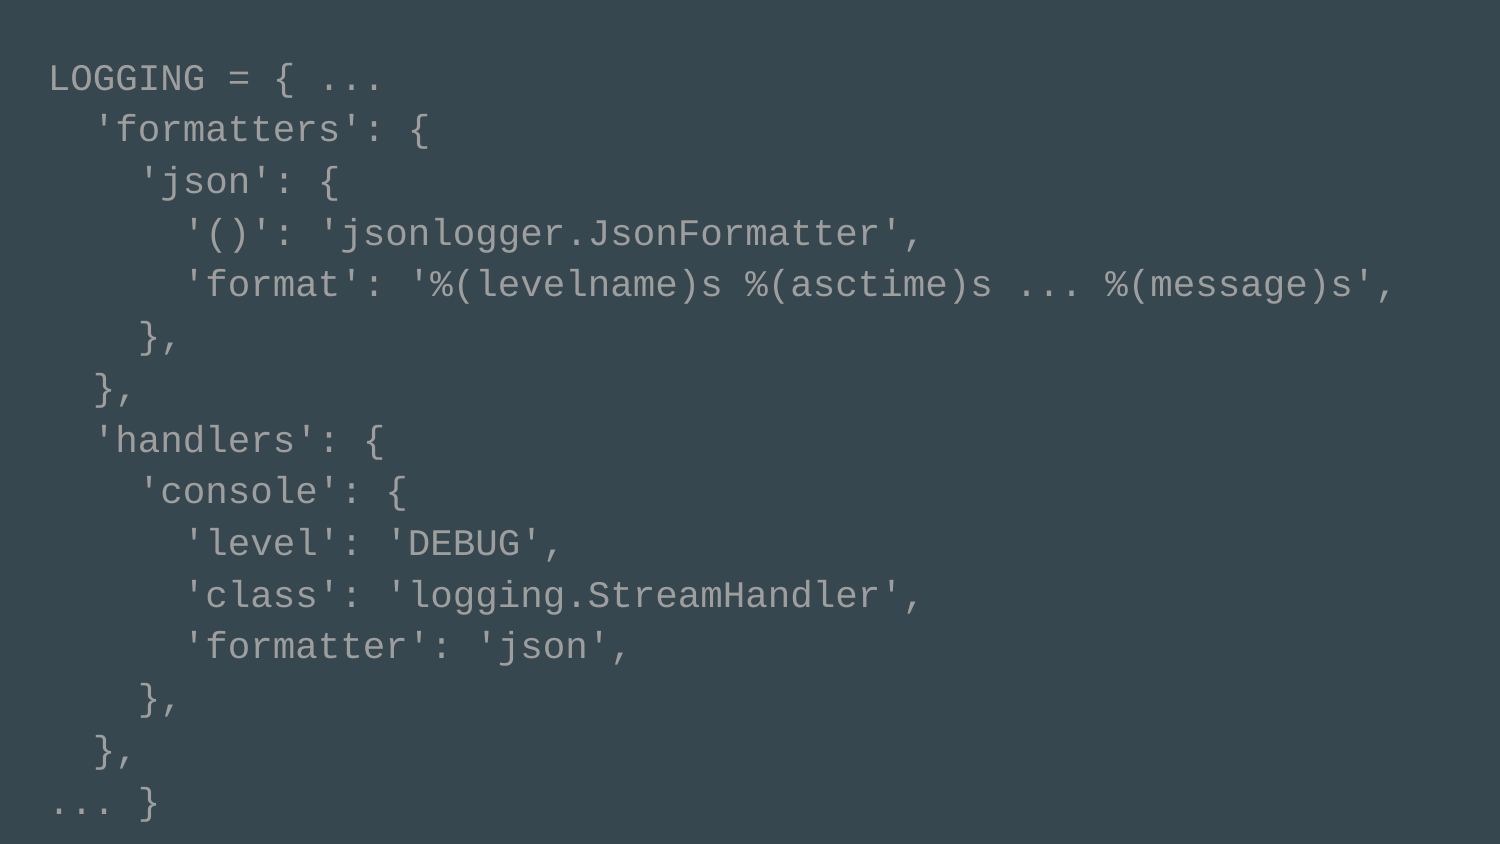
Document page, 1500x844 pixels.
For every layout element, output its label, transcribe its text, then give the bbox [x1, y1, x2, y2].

list LOGGING = { ... 'formatters': { 'json': { '()': 'jsonlogger.JsonFormatter', 'format': '%(levelname)s %(asctime)s ... %(message)s', }, }, 'handlers': { 'console': { 'level': 'DEBUG', 'class': 'logging.StreamHandler', 'formatter': 'json', }, }, ... } [32, 30, 1474, 803]
